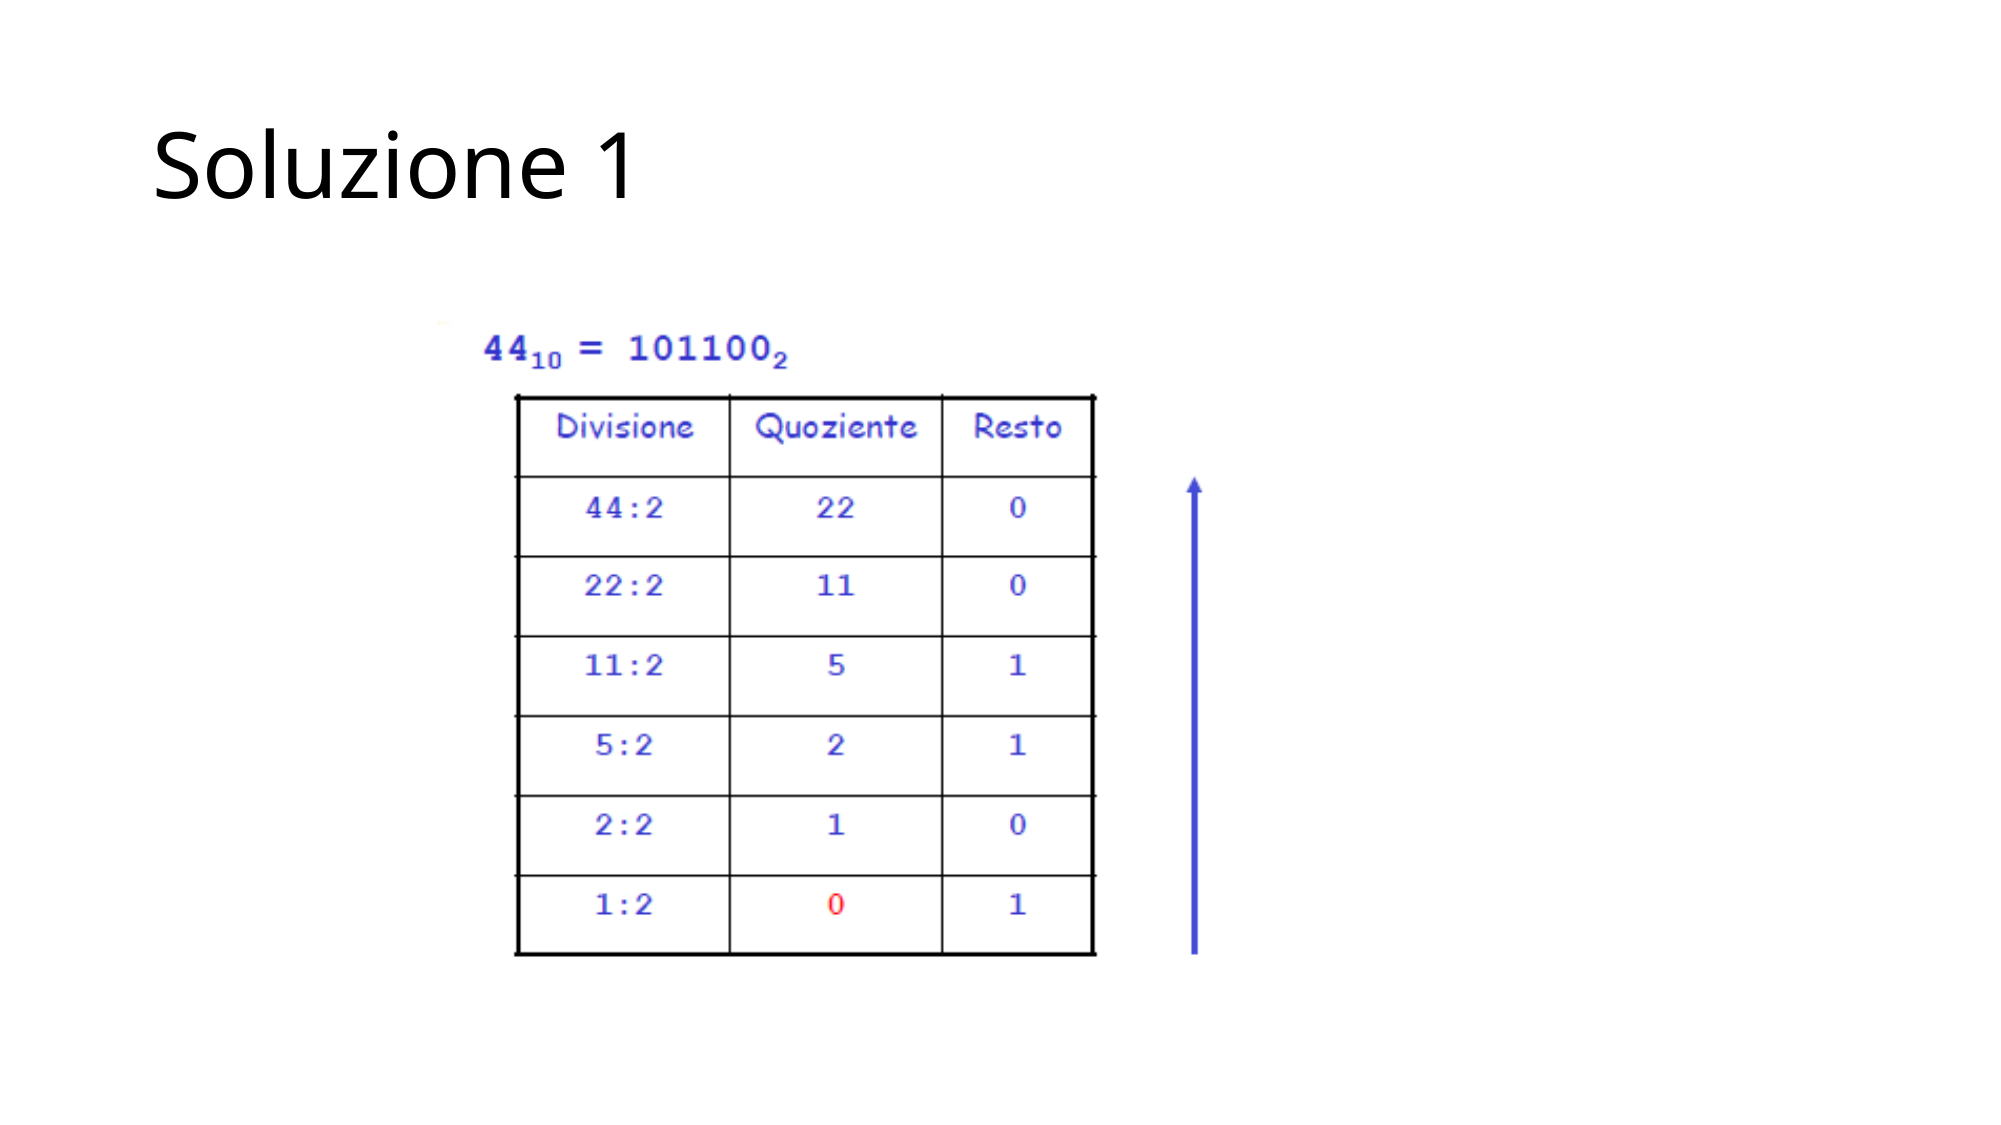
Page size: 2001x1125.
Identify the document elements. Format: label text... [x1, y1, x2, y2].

picture [437, 321, 1271, 976]
title Soluzione 1 [137, 59, 1863, 278]
